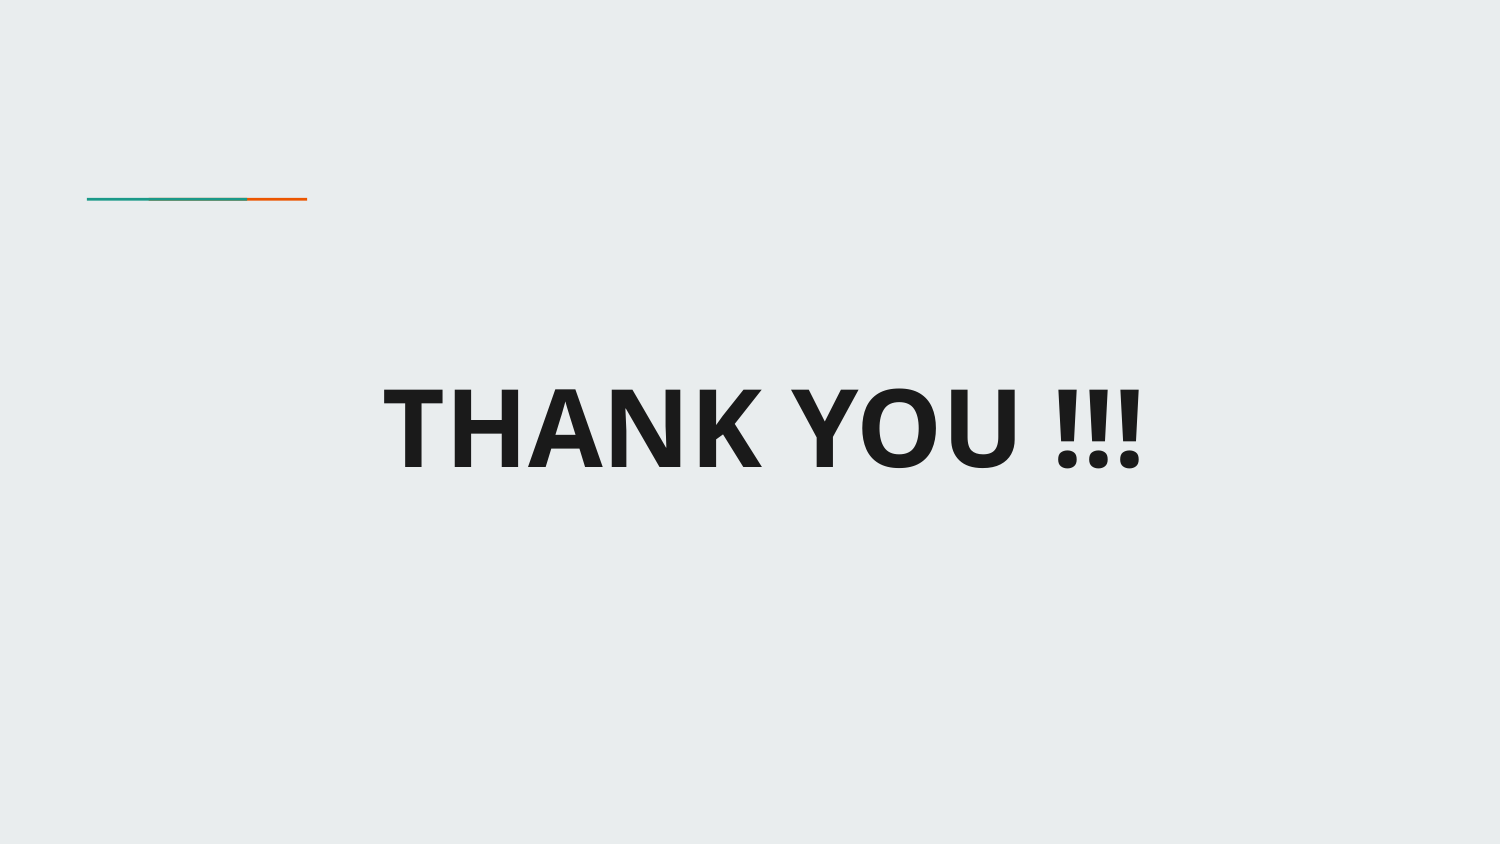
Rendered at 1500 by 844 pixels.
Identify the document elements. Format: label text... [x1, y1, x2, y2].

title THANK YOU !!! [367, 343, 1212, 635]
